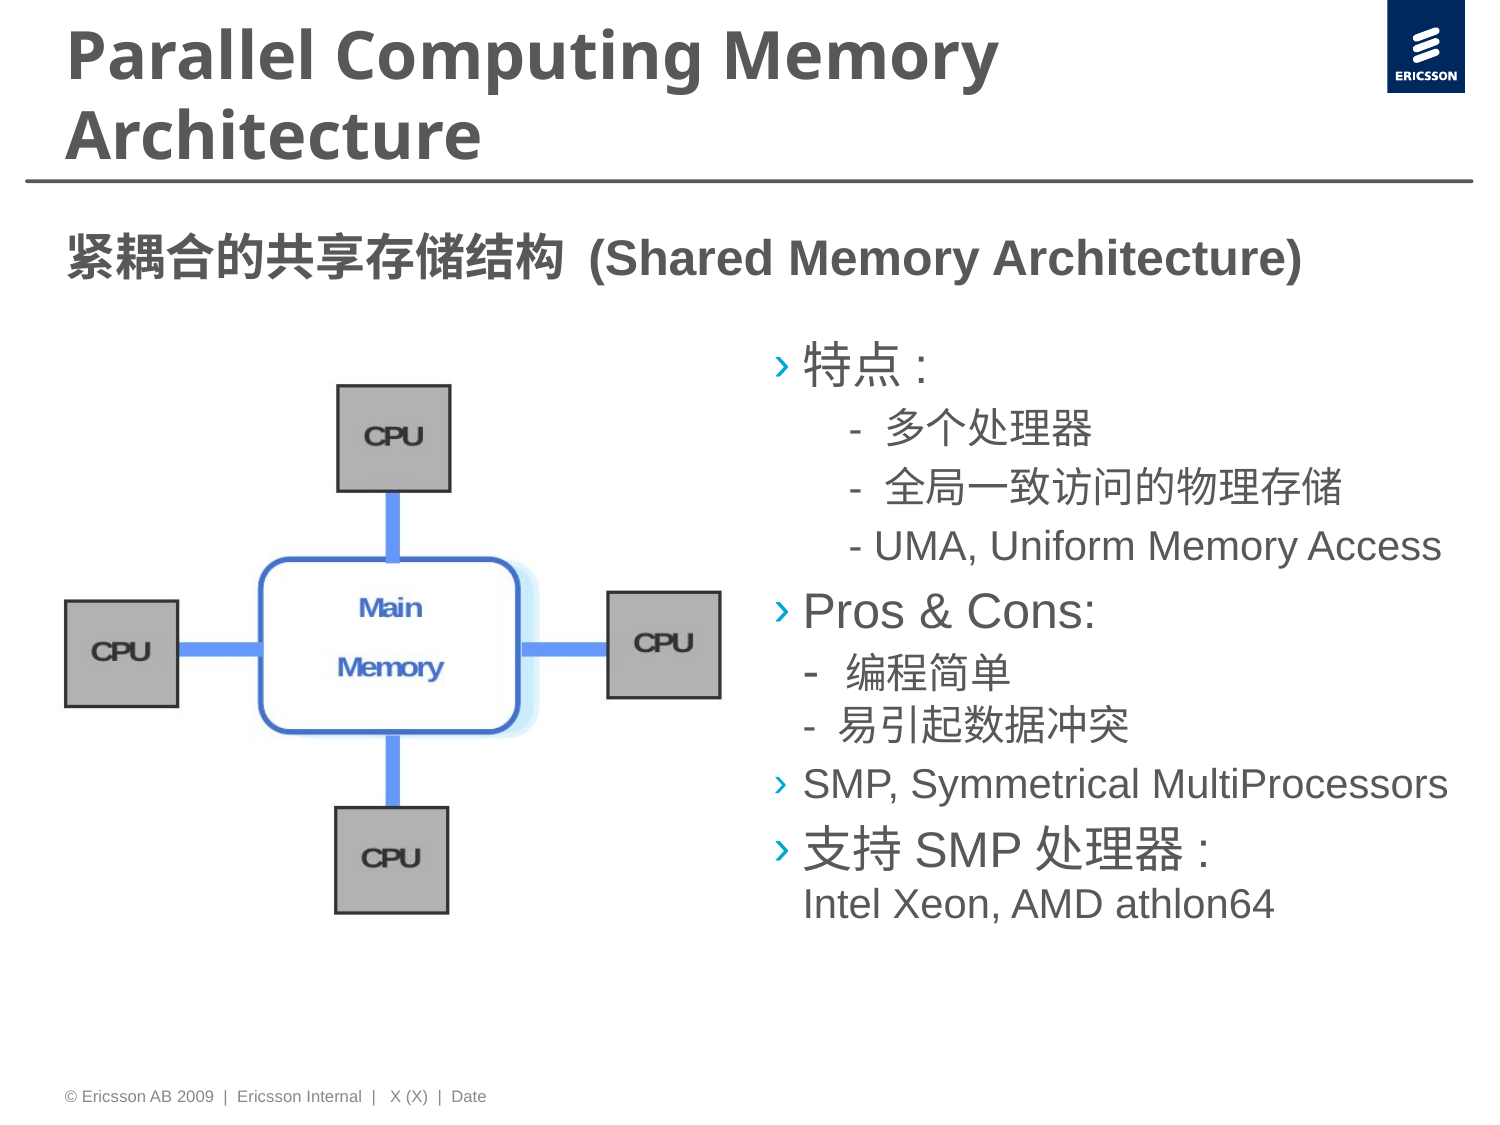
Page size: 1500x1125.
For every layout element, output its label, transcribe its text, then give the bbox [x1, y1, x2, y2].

picture [40, 370, 738, 929]
title Parallel Computing Memory Architecture [65, 11, 1329, 173]
text_box 紧耦合的共享存储结构 (Shared Memory Architecture) [65, 225, 1376, 303]
text_box 特点: - 多个处理器 - 全局一致访问的物理存储 - UMA, Uniform Memory Access Pros & Cons: - 编程简单 - 易引起数据冲突 SMP, Symmetrical MultiProcessors 支持SMP处理器: Intel Xeon, AMD athlon64 [758, 326, 1483, 1083]
footer © Ericsson AB 2009 | Ericsson Internal | X (X) | Date [64, 1078, 1435, 1114]
